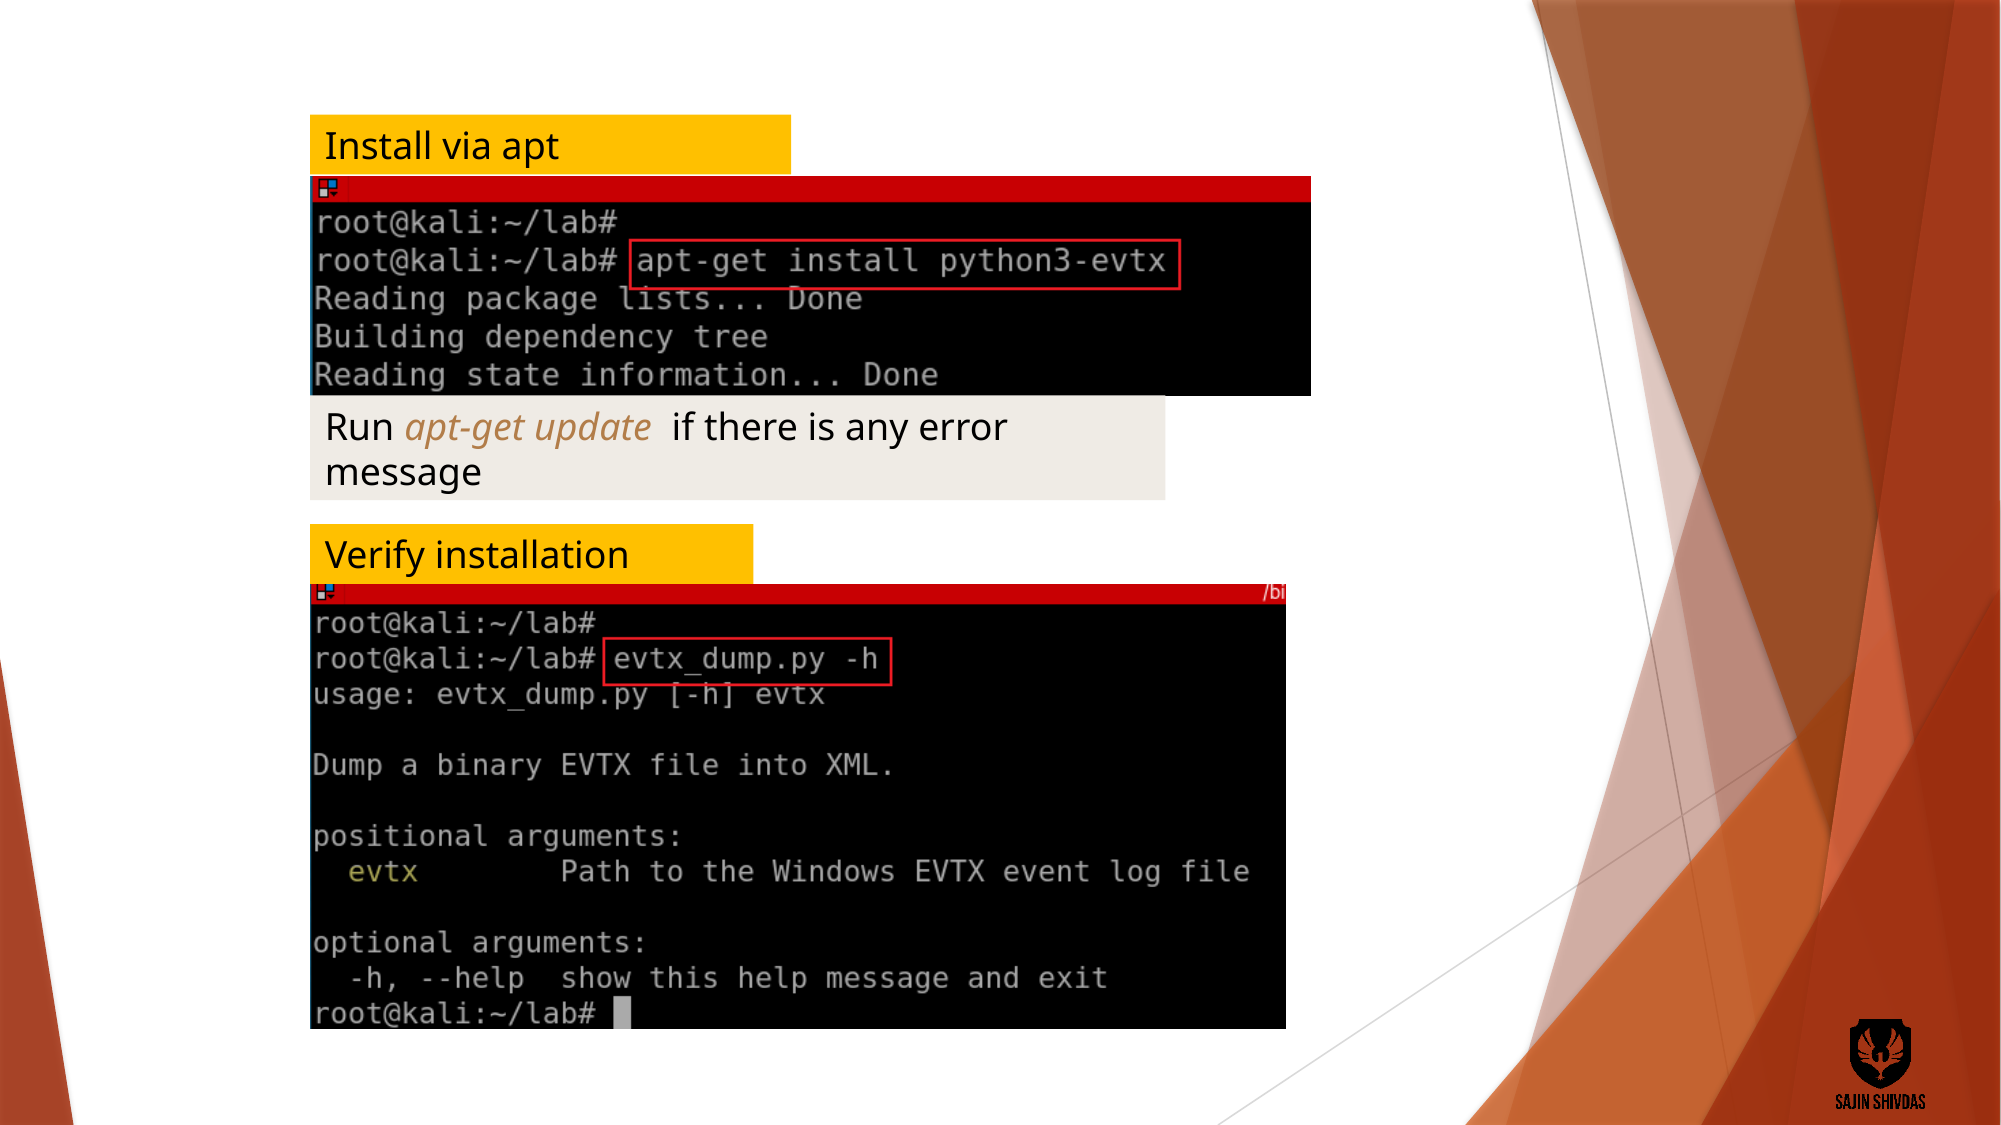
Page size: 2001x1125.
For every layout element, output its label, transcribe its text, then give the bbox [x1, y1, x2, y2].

text_box Install via apt [310, 114, 792, 175]
picture [1825, 1009, 1938, 1121]
text_box Verify installation [310, 524, 754, 583]
picture [309, 584, 1287, 1029]
picture [309, 176, 1311, 396]
text_box Run apt-get update if there is any error message [310, 404, 1166, 501]
